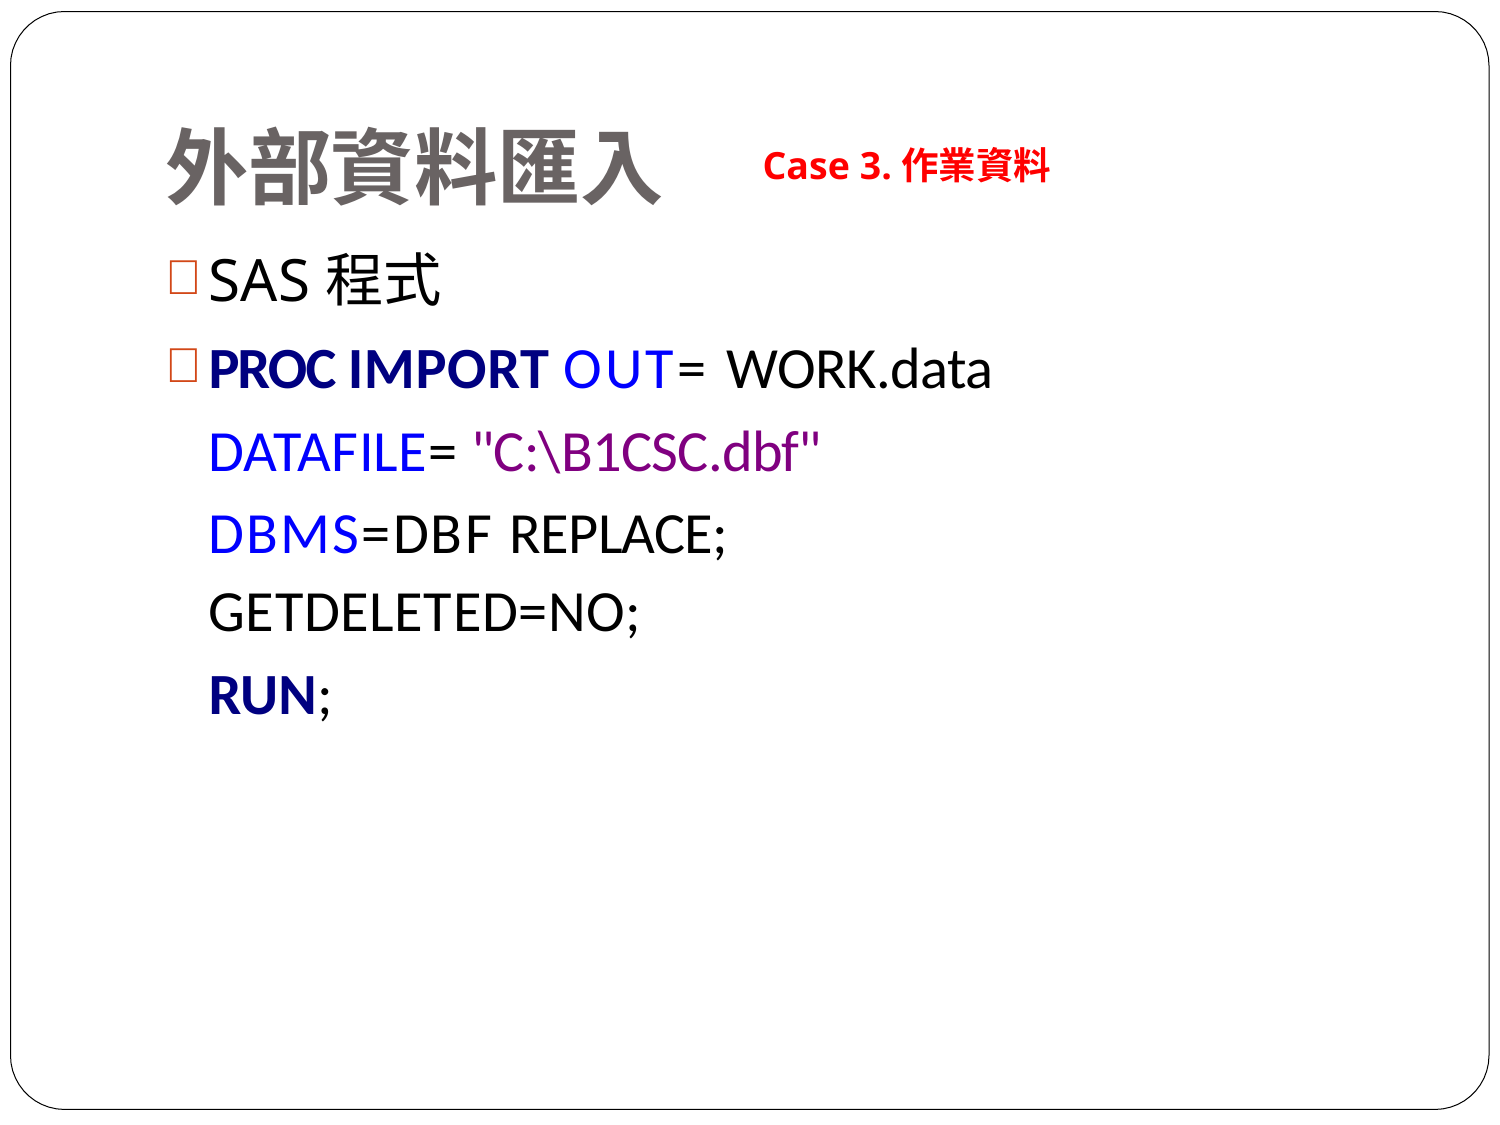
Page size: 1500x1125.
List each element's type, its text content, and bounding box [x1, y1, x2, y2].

text_box SAS程式 PROC IMPORT OUT= WORK.data DATAFILE= "C:\B1CSC.dbf" DBMS=DBF REPLACE; GETDELETED=NO; RUN; [162, 228, 1403, 726]
text_box Case 3.作業資料 [747, 134, 1066, 195]
title 外部資料匯入 [162, 113, 667, 228]
